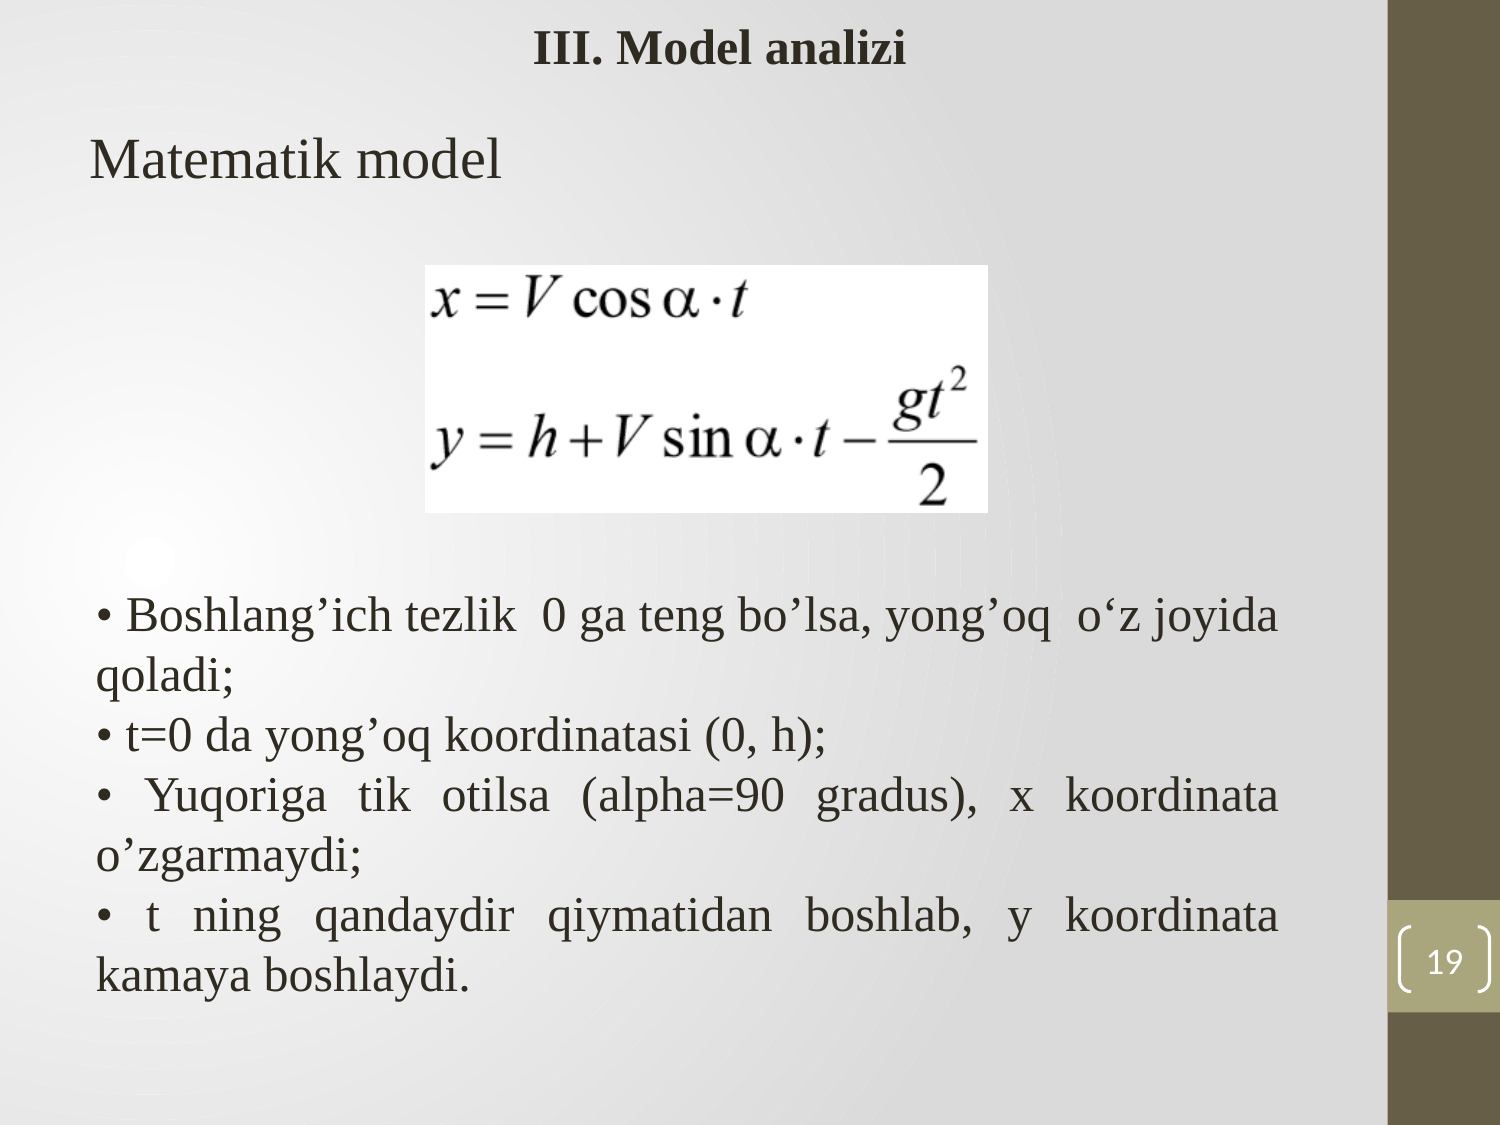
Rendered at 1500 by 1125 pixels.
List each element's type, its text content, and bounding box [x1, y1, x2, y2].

slide_number 19 [1397, 925, 1492, 994]
text_box III. Model analizi [517, 7, 935, 83]
picture [424, 265, 988, 513]
text_box Мatematik model [75, 112, 1300, 198]
text_box • Boshlang’ich tezlik 0 ga teng bo’lsa, yong’oq o‘z joyida qoladi; • t=0 da yong’oq koordinatasi (0, h); • Yuqoriga tik otilsa (alpha=90 gradus), x koordinata o’zgarmaydi; • t ning qandaydir qiymatidan boshlab, y koordinata kamaya boshlaydi. [80, 574, 1294, 1009]
